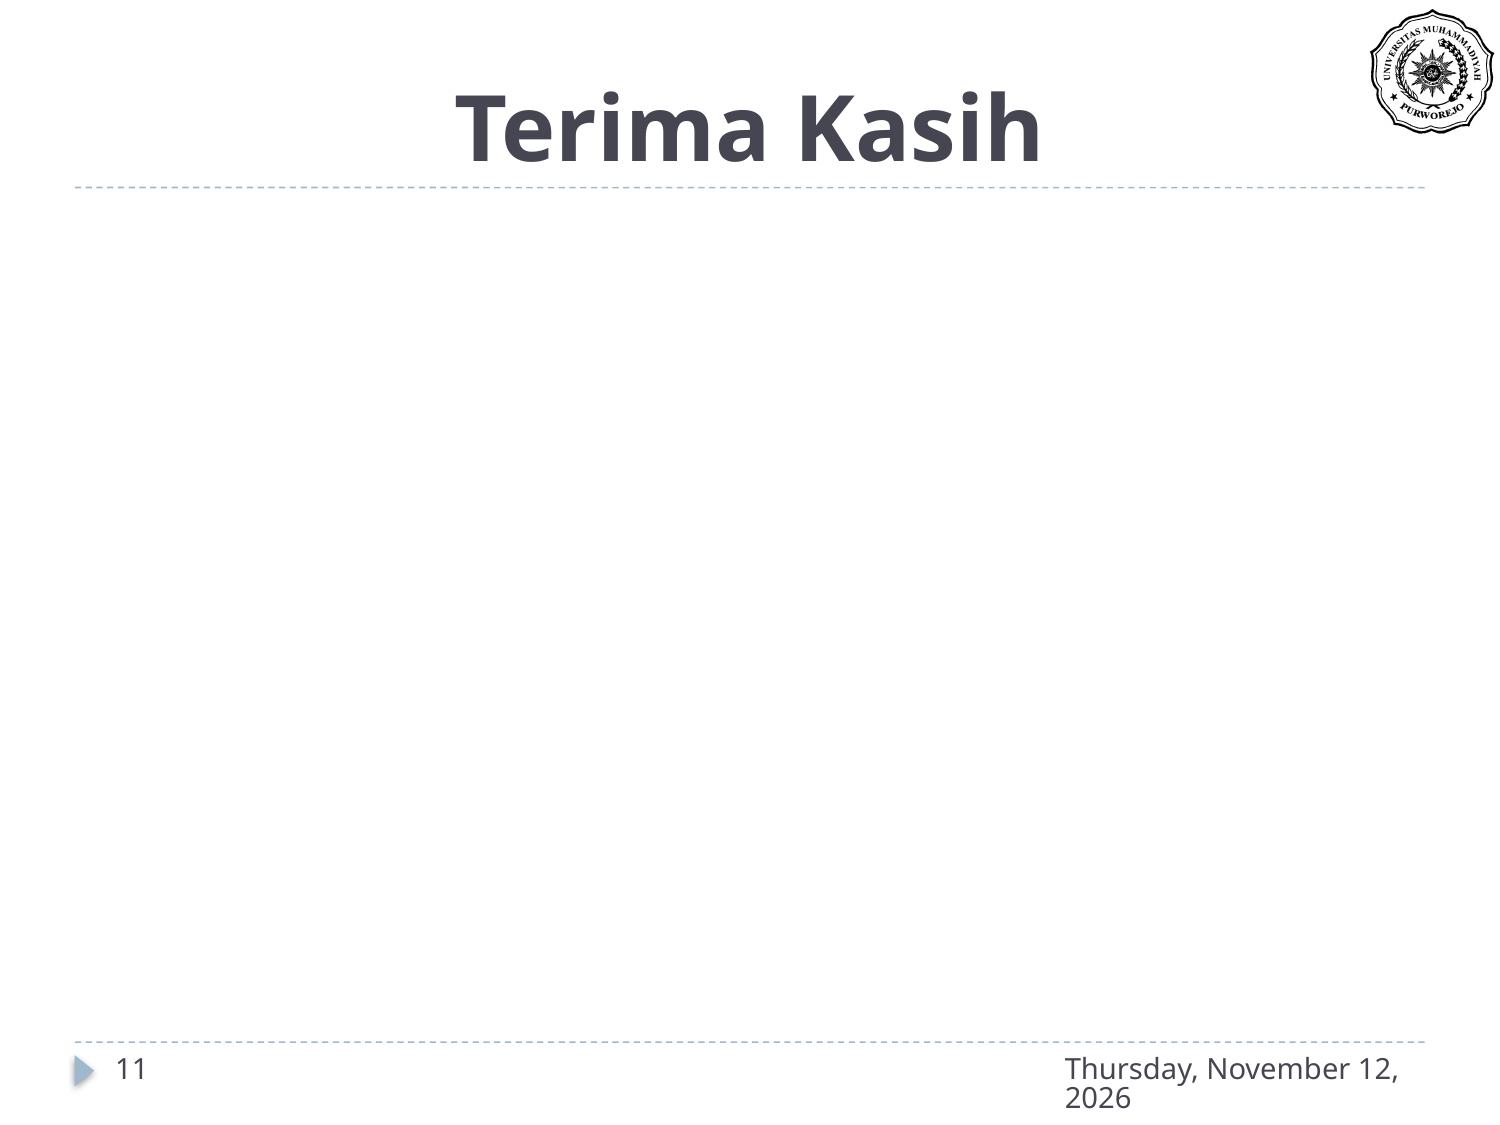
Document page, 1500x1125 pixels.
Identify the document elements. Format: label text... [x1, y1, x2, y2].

picture [1363, 4, 1500, 138]
slide_number 11 [100, 1042, 426, 1103]
title Terima Kasih [75, 24, 1425, 188]
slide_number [1050, 1042, 1426, 1103]
